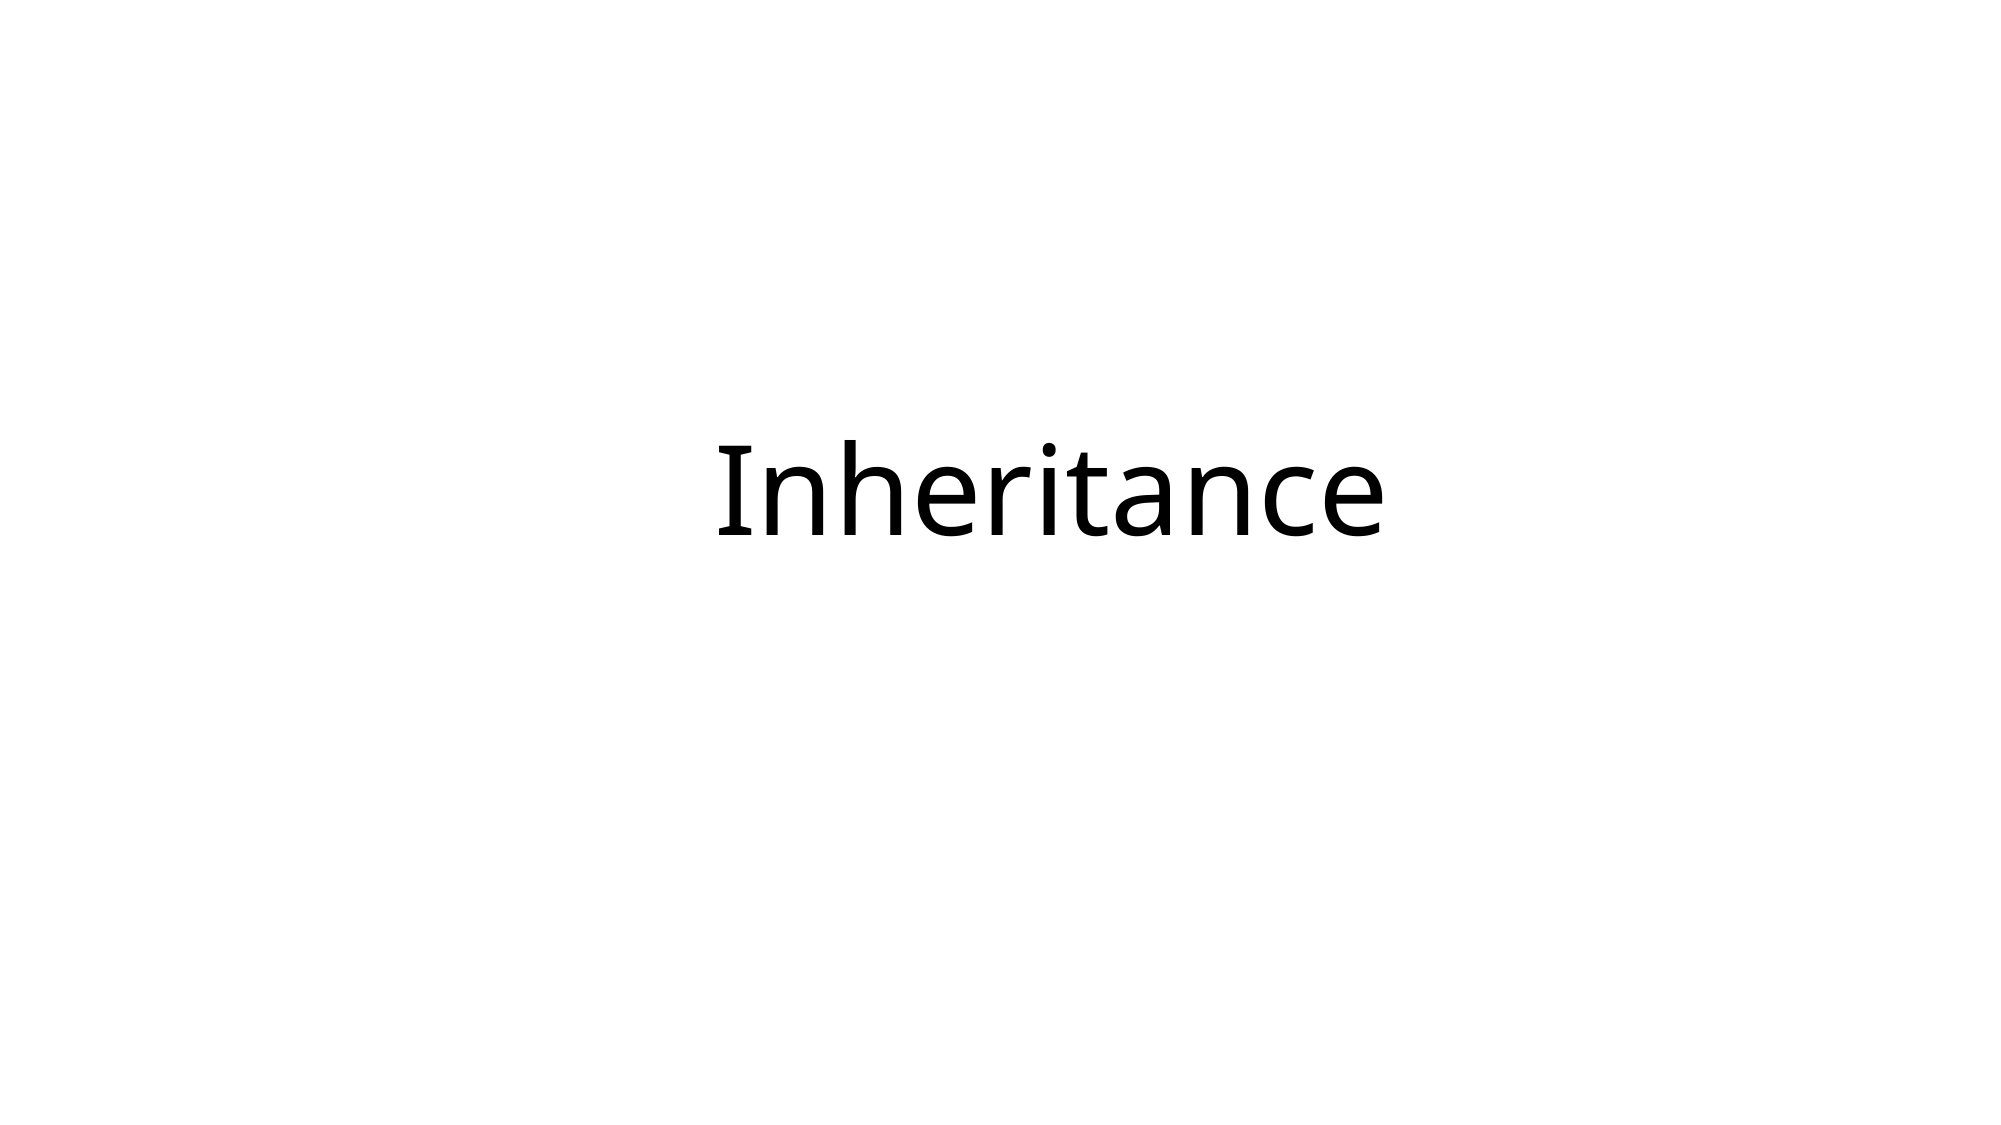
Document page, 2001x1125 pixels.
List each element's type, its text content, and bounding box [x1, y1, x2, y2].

title Inheritance [588, 336, 1412, 599]
